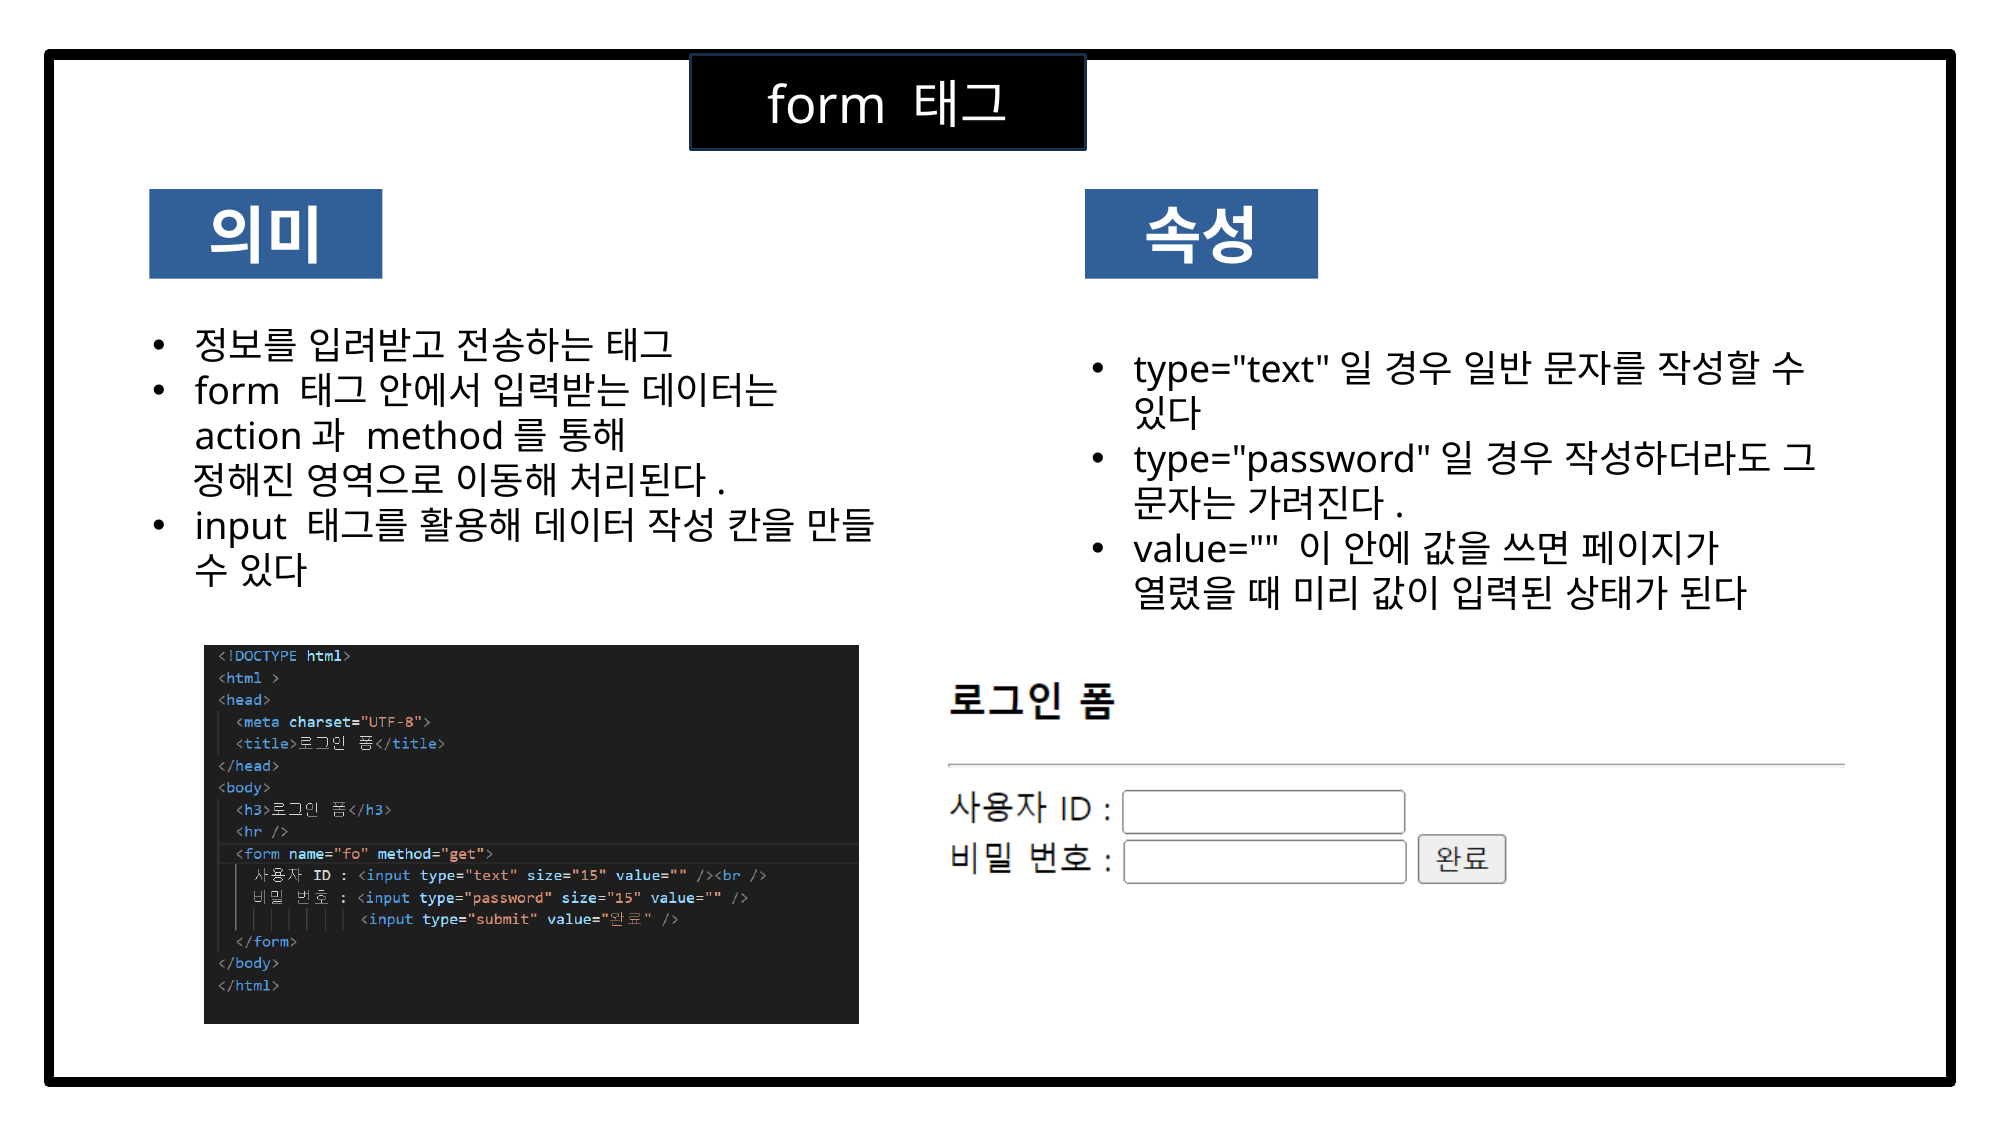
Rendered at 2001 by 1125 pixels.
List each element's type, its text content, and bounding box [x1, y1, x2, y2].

picture [940, 644, 1846, 1003]
text_box type="text"일 경우 일반 문자를 작성할 수 있다 type="password"일 경우 작성하더라도 그 문자는 가려진다. value="" 이 안에 값을 쓰면 페이지가 열렸을 때 미리 값이 입력된 상태가 된다 [1076, 338, 1845, 623]
text_box 정보를 입려받고 전송하는 태그 form 태그 안에서 입력받는 데이터는 action과 method를 통해 정해진 영역으로 이동해 처리된다. input 태그를 활용해 데이터 작성 칸을 만들 수 있다 [137, 314, 906, 600]
text_box ㅅ [47, 53, 1952, 1084]
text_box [689, 53, 1086, 151]
picture [203, 644, 859, 1025]
text_box 의미 [149, 189, 383, 279]
text_box 속성 [1085, 189, 1319, 279]
